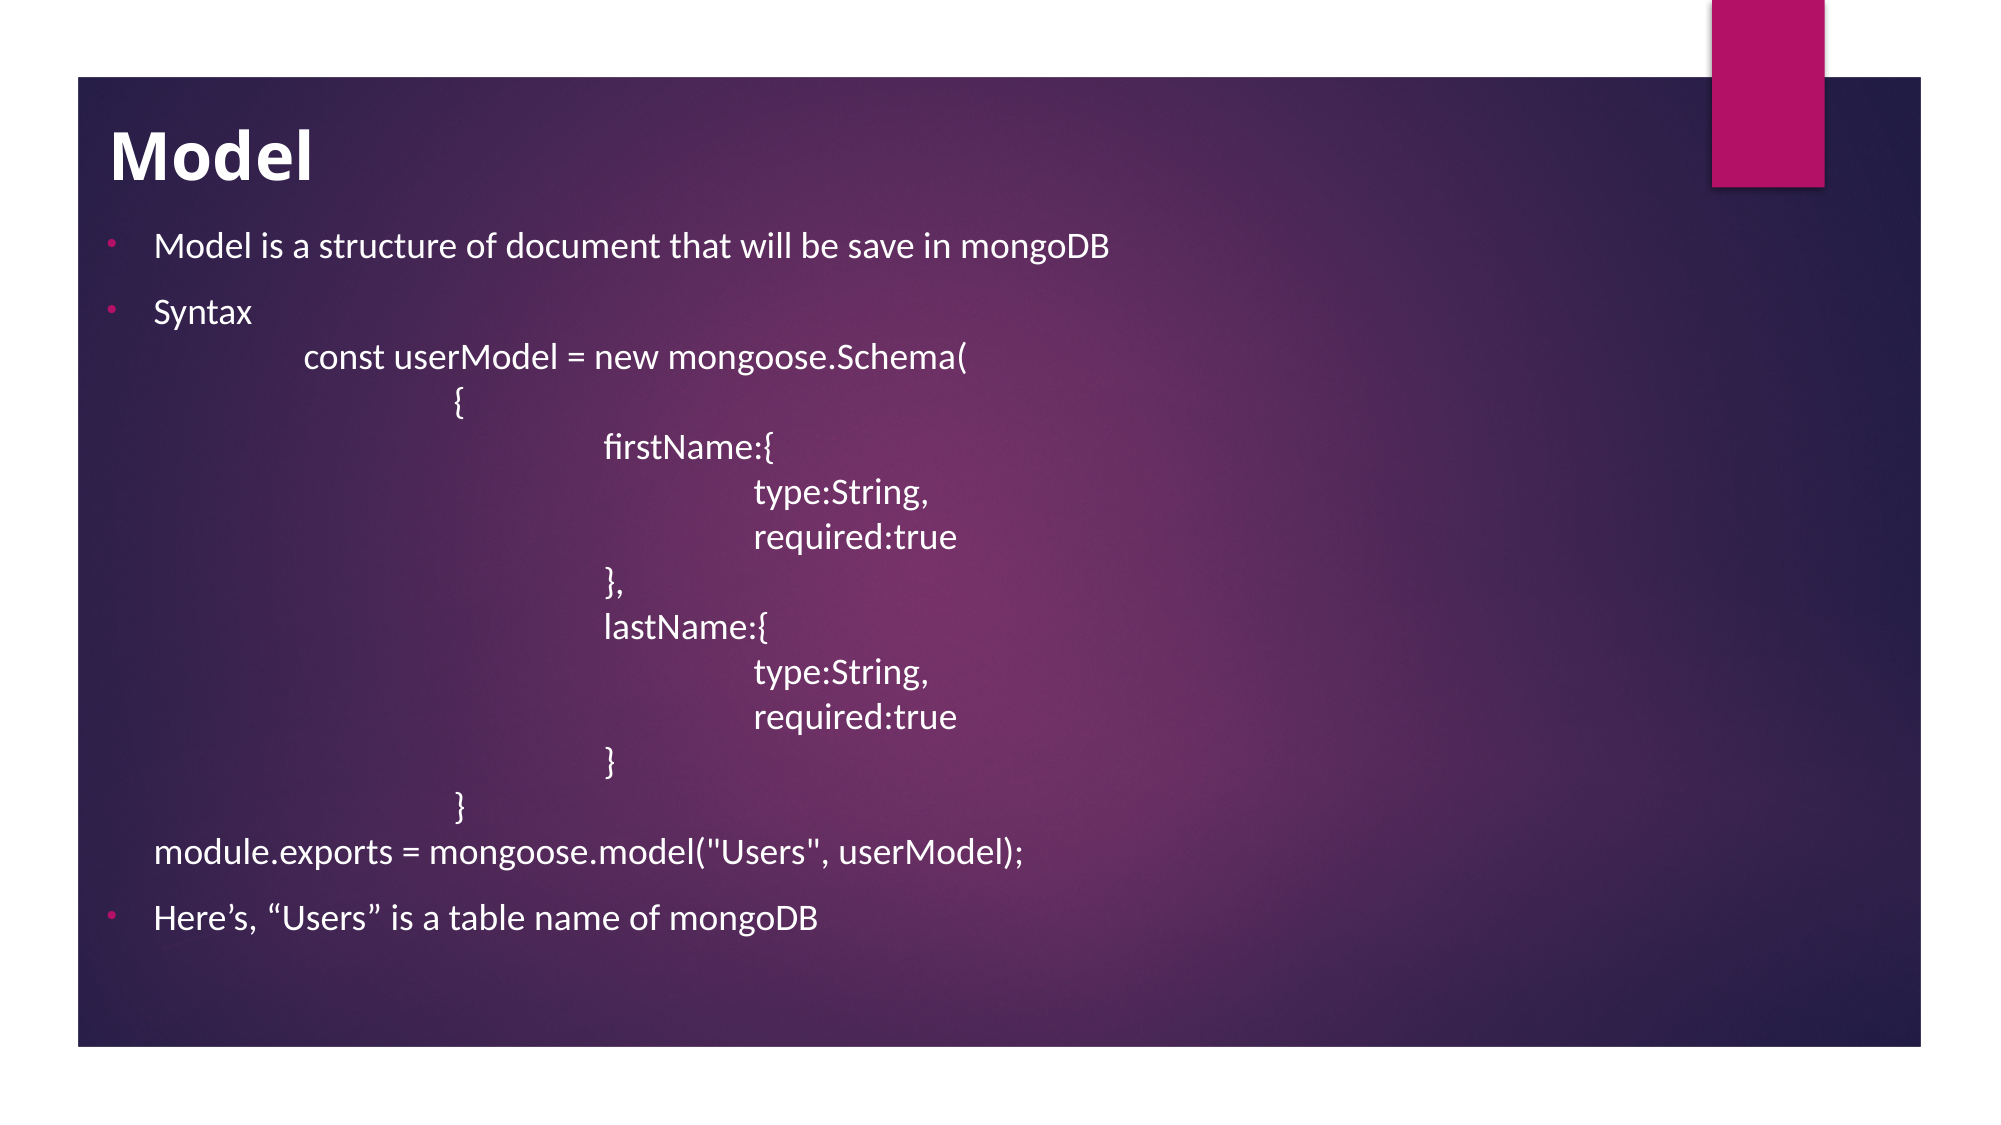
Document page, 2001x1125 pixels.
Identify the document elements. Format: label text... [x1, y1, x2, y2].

subtitle Model is a structure of document that will be save in mongoDB Syntax const userModel = new mongoose.Schema( { firstName:{ type:String, required:true }, lastName:{ type:String, required:true } } module.exports = mongoose.model("Users", userModel); Here’s, “Users” is a table name of mongoDB [91, 213, 1478, 1108]
title Model [93, 56, 1773, 201]
